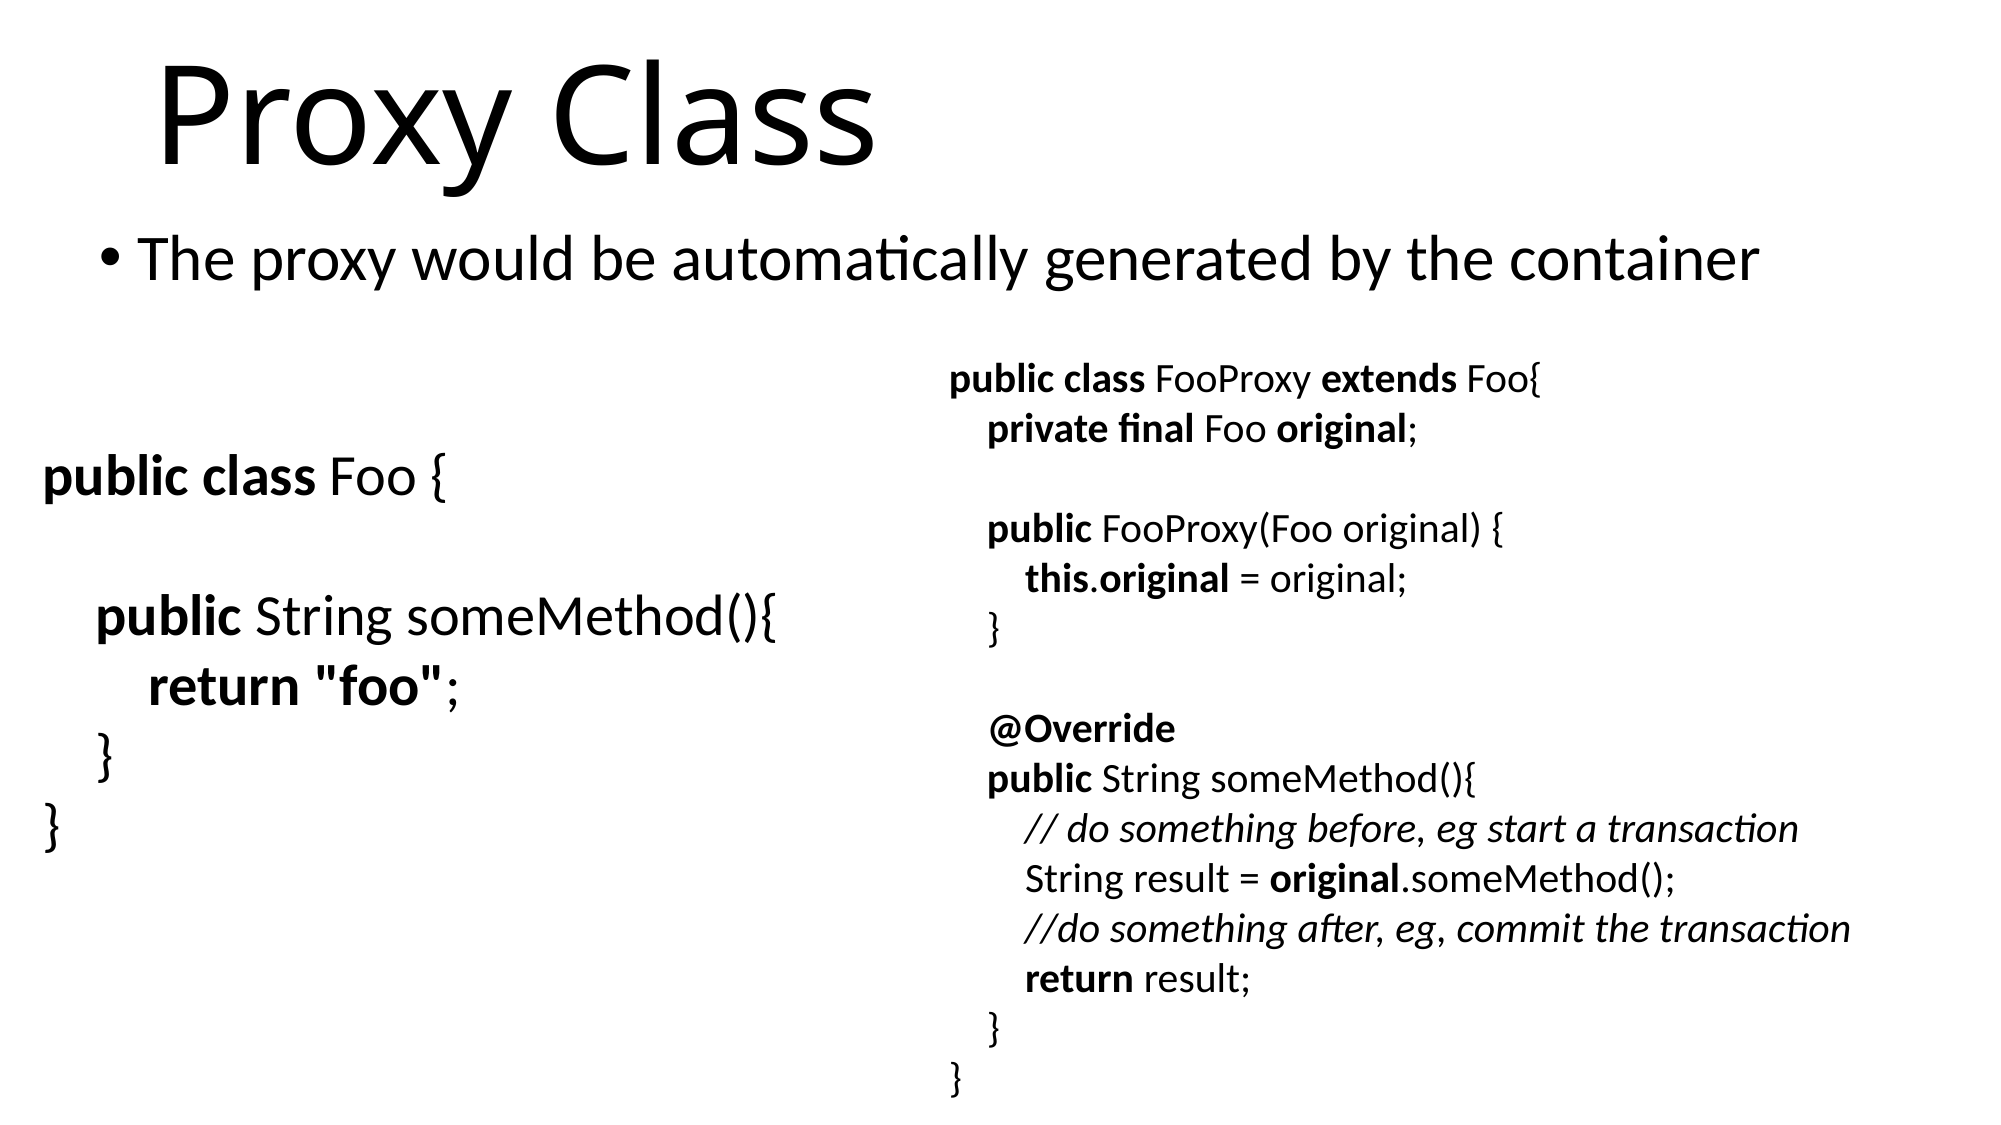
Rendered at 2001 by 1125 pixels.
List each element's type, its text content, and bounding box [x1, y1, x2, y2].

text_box public class Foo { public String someMethod(){ return "foo"; } } [27, 429, 794, 935]
title Proxy Class [137, 11, 1863, 229]
text_box public class FooProxy extends Foo{ private final Foo original; public FooProxy(Foo original) { this.original = original; } @Override public String someMethod(){ // do something before, eg start a transaction String result = original.someMethod(); //do something after, eg, commit the transaction return result; } } [934, 343, 1952, 1125]
list The proxy would be automatically generated by the container [84, 216, 1809, 304]
